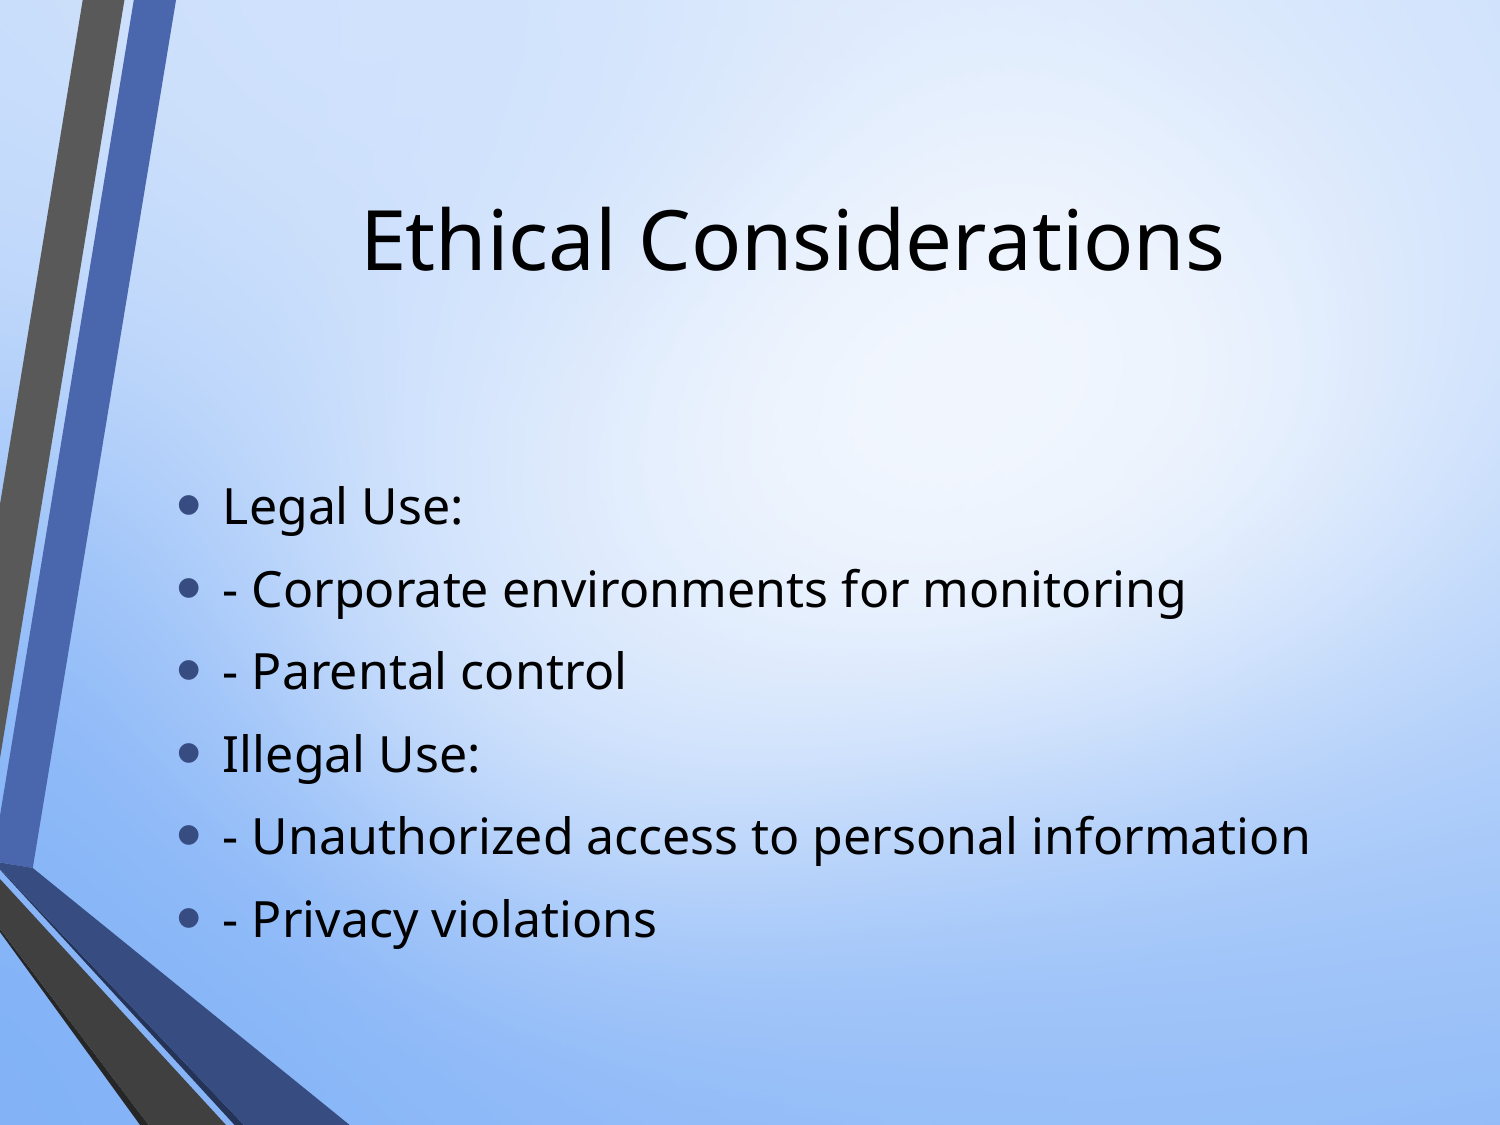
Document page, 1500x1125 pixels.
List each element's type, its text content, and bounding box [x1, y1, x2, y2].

title Ethical Considerations [161, 75, 1425, 400]
list Legal Use: - Corporate environments for monitoring - Parental control Illegal Use: - Unauthorized access to personal information - Privacy violations [161, 437, 1425, 985]
